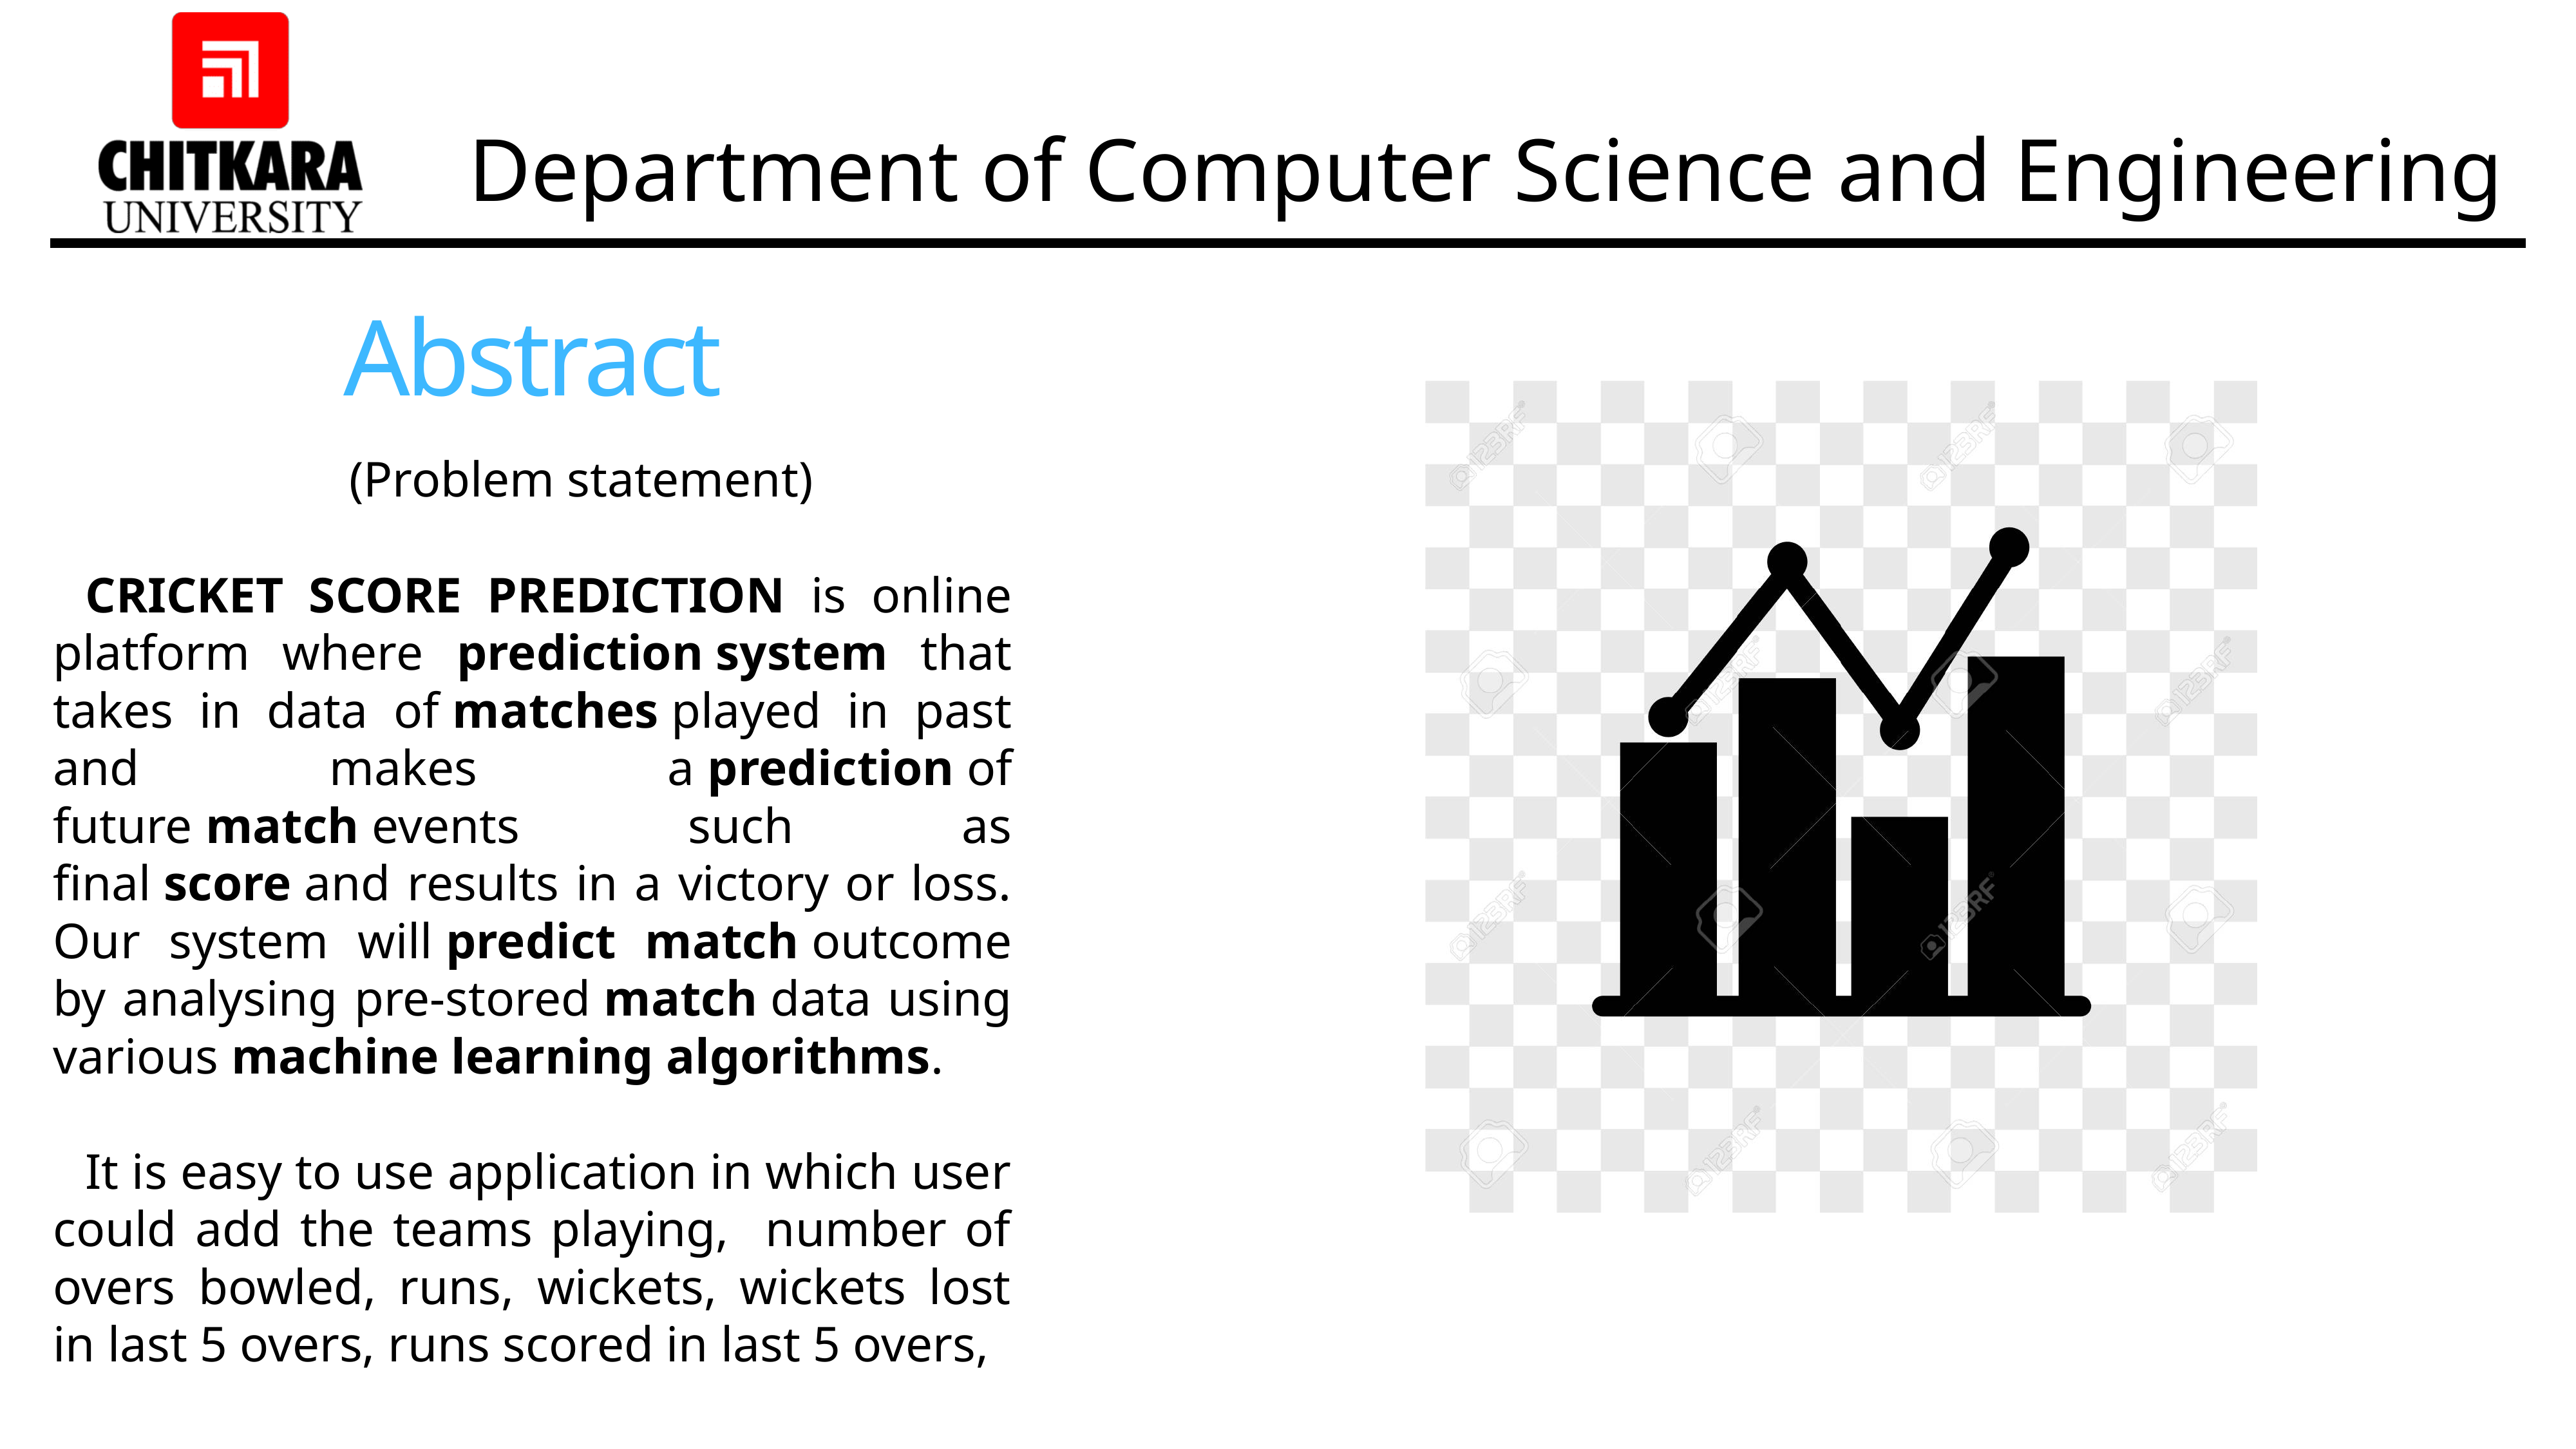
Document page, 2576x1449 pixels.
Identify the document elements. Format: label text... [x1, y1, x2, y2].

title Abstract [23, 270, 1043, 422]
picture [1425, 381, 2257, 1213]
list (Problem statement) CRICKET SCORE PREDICTION is online platform where prediction system that takes in data of matches played in past and makes a prediction of future match events such as final score and results in a victory or loss. Our system will predict match outcome by analysing pre-stored match data using various machine learning algorithms. It is easy to use application in which user could add the teams playing, number of overs bowled, runs, wickets, wickets lost in last 5 overs, runs scored in last 5 overs, [47, 443, 1019, 1390]
picture [98, 12, 363, 233]
text_box Department of Computer Science and Engineering [332, 110, 2576, 283]
